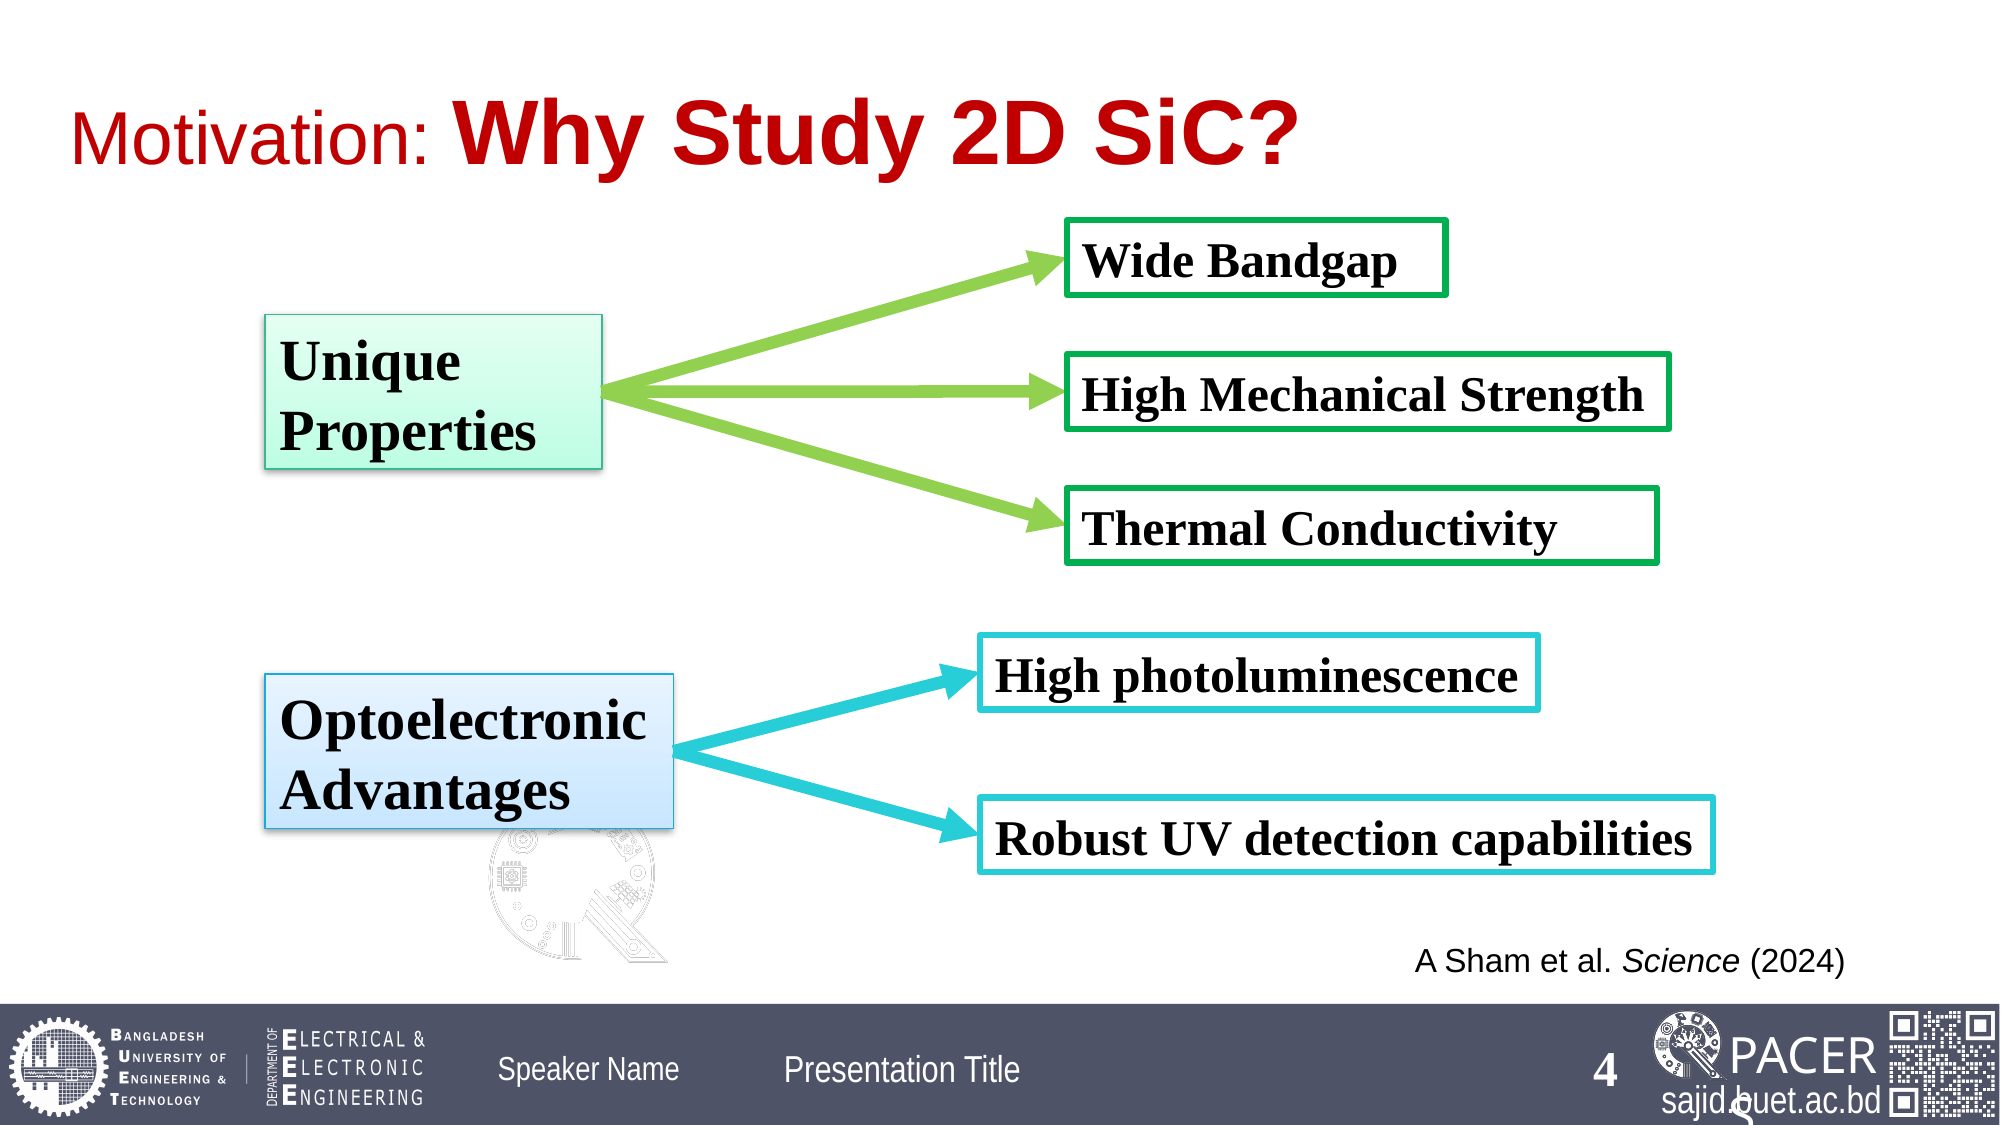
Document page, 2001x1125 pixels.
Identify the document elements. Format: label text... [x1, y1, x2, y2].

picture [9, 1017, 425, 1117]
slide_number 4 [1522, 1016, 1634, 1118]
slide_number Speaker Name [482, 1011, 741, 1122]
text_box High photoluminescence [978, 633, 1540, 712]
text_box Wide Bandgap [1065, 218, 1447, 297]
title Motivation: Why Study 2D SiC? [54, 75, 1949, 195]
text_box A Sham et al. Science (2024) [1399, 931, 2000, 986]
text_box Optoelectronic Advantages [264, 673, 671, 829]
text_box Unique Properties [264, 314, 596, 470]
text_box Robust UV detection capabilities [978, 796, 1715, 874]
footer Presentation Title [768, 1007, 1466, 1125]
picture [475, 829, 669, 969]
text_box Thermal Conductivity [1065, 486, 1659, 565]
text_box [673, 751, 981, 836]
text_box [601, 392, 1067, 526]
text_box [601, 257, 1067, 391]
picture [1647, 1008, 1728, 1083]
text_box High Mechanical Strength [1071, 352, 1671, 431]
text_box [673, 672, 981, 751]
picture [1884, 1003, 2000, 1124]
